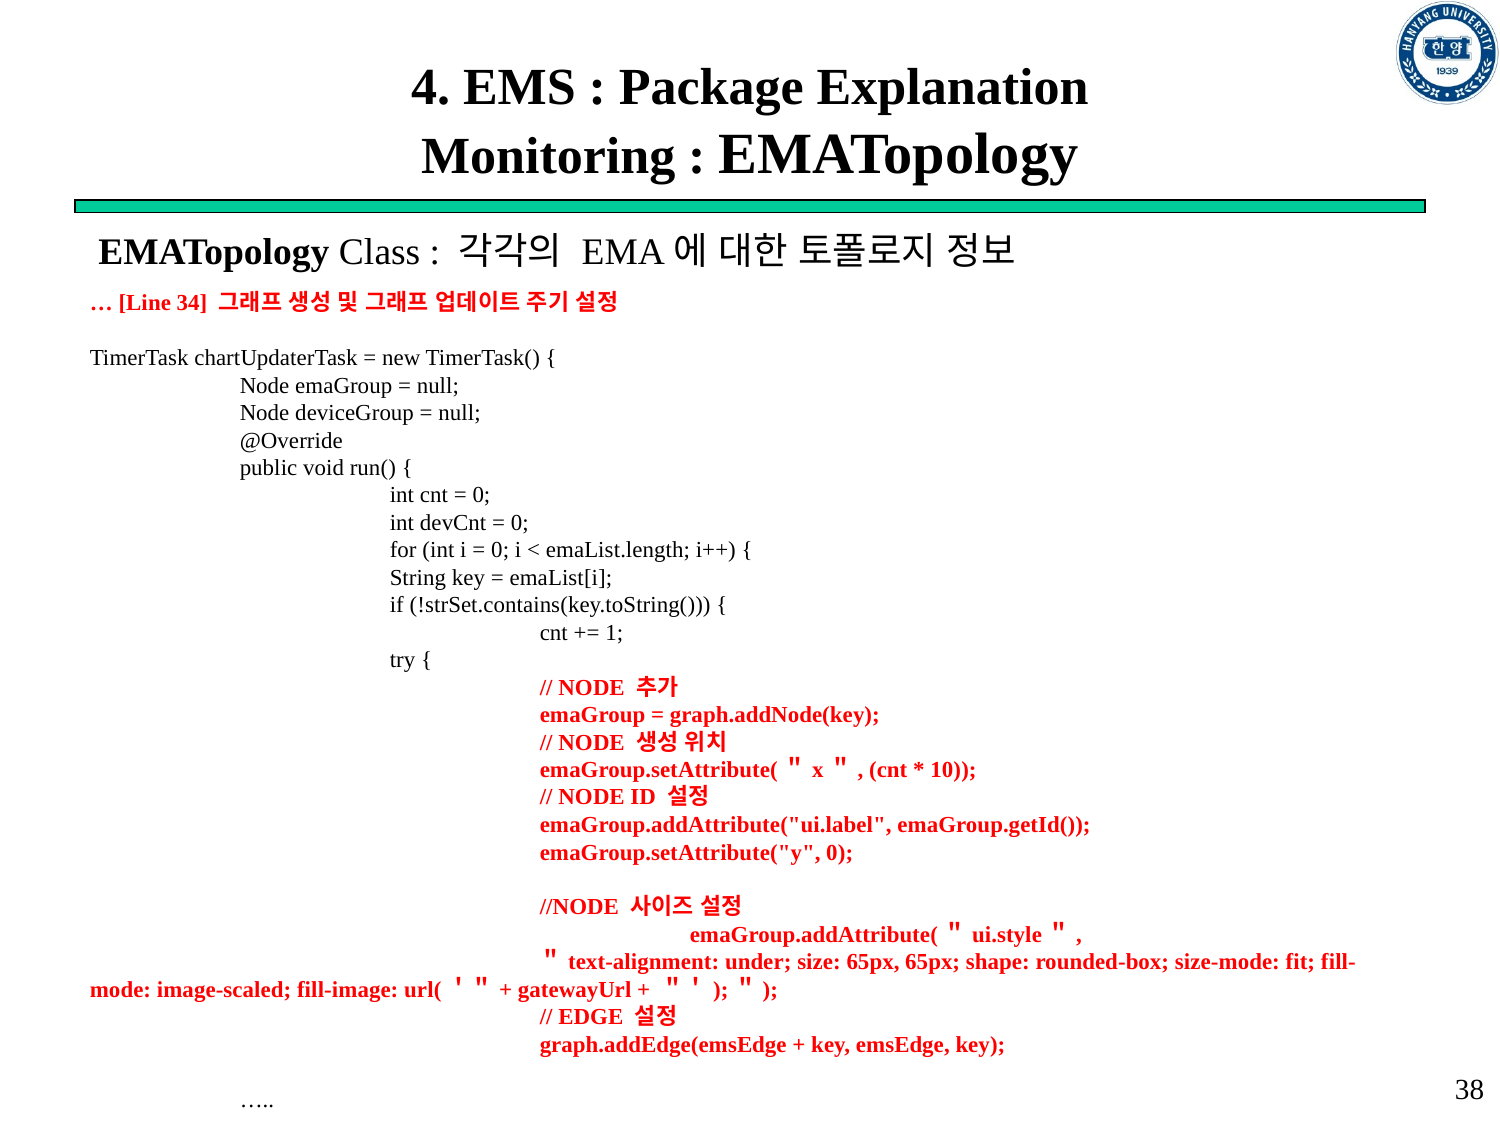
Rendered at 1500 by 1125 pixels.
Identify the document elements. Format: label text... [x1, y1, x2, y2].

picture [1394, 0, 1500, 106]
text_box EMATopology Class : 각각의 EMA에 대한 토폴로지 정보 [83, 219, 1031, 280]
slide_number 38 [1186, 1062, 1500, 1125]
title 4. EMS : Package Explanation Monitoring : EMATopology [75, 50, 1425, 188]
text_box … [Line 34] 그래프 생성 및 그래프 업데이트 주기 설정 TimerTask chartUpdaterTask = new TimerTask() { Node emaGroup = null; Node deviceGroup = null; @Override public void run() { int cnt = 0; int devCnt = 0; for (int i = 0; i < emaList.length; i++) { String key = emaList[i]; if (!strSet.contains(key.toString())) { cnt += 1; try { // NODE 추가 emaGroup = graph.addNode(key); // NODE 생성 위치 emaGroup.setAttribute(＂x＂, (cnt * 10)); // NODE ID 설정 emaGroup.addAttribute("ui.label", emaGroup.getId()); emaGroup.setAttribute("y", 0); //NODE 사이즈 설정 emaGroup.addAttribute(＂ui.style＂, ＂text-alignment: under; size: 65px, 65px; shape: rounded-box; size-mode: fit; fill-mode: image-scaled; fill-image: url(＇＂+ gatewayUrl + ＂＇);＂); // EDGE 설정 graph.addEdge(emsEdge + key, emsEdge, key); ….. [74, 280, 1425, 1119]
